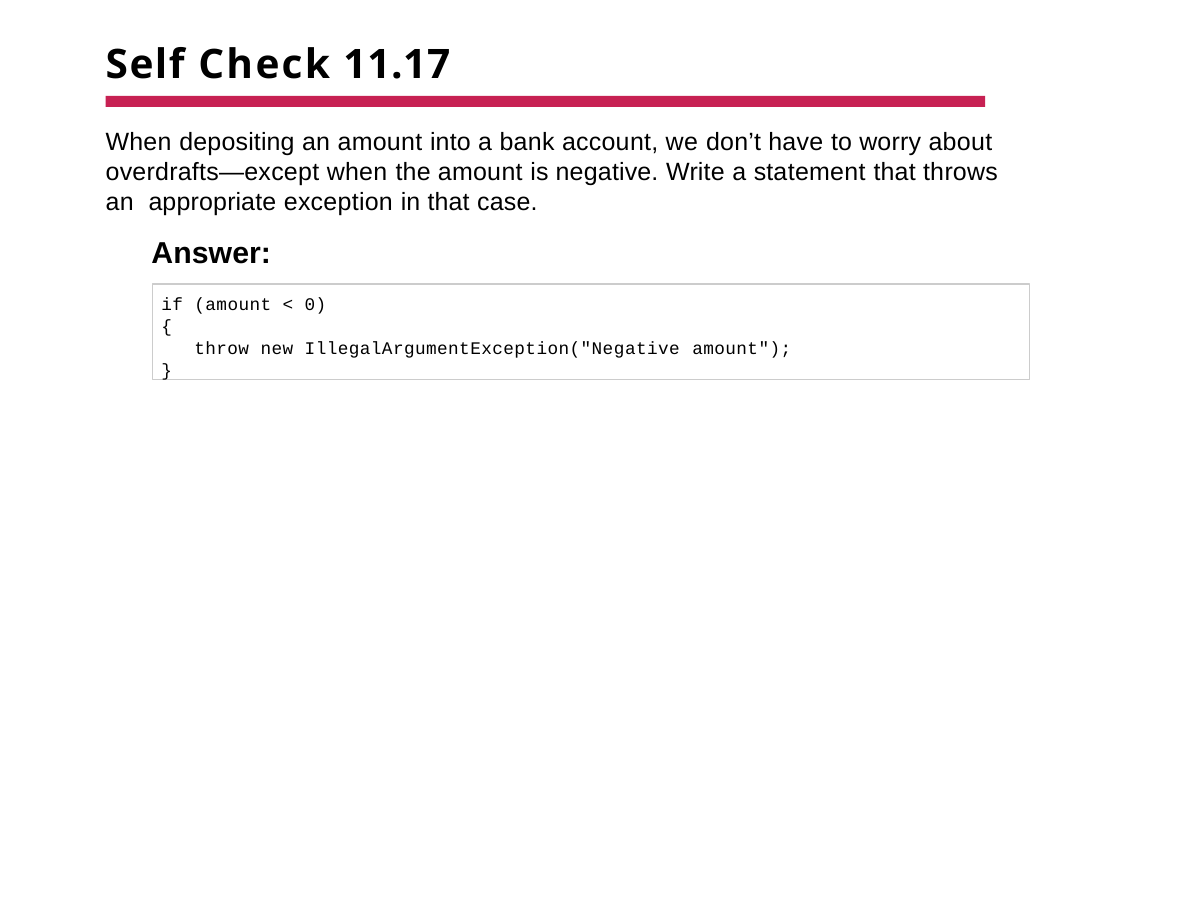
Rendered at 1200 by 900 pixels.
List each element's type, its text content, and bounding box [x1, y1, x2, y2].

title Self Check 11.17 [103, 38, 1097, 189]
text_box if (amount < 0) { throw new IllegalArgumentException("Negative amount"); } [152, 284, 1030, 380]
text_box When depositing an amount into a bank account, we don’t have to worry about overdrafts—except when the amount is negative. Write a statement that throws an appropriate exception in that case. Answer: [103, 125, 1033, 270]
